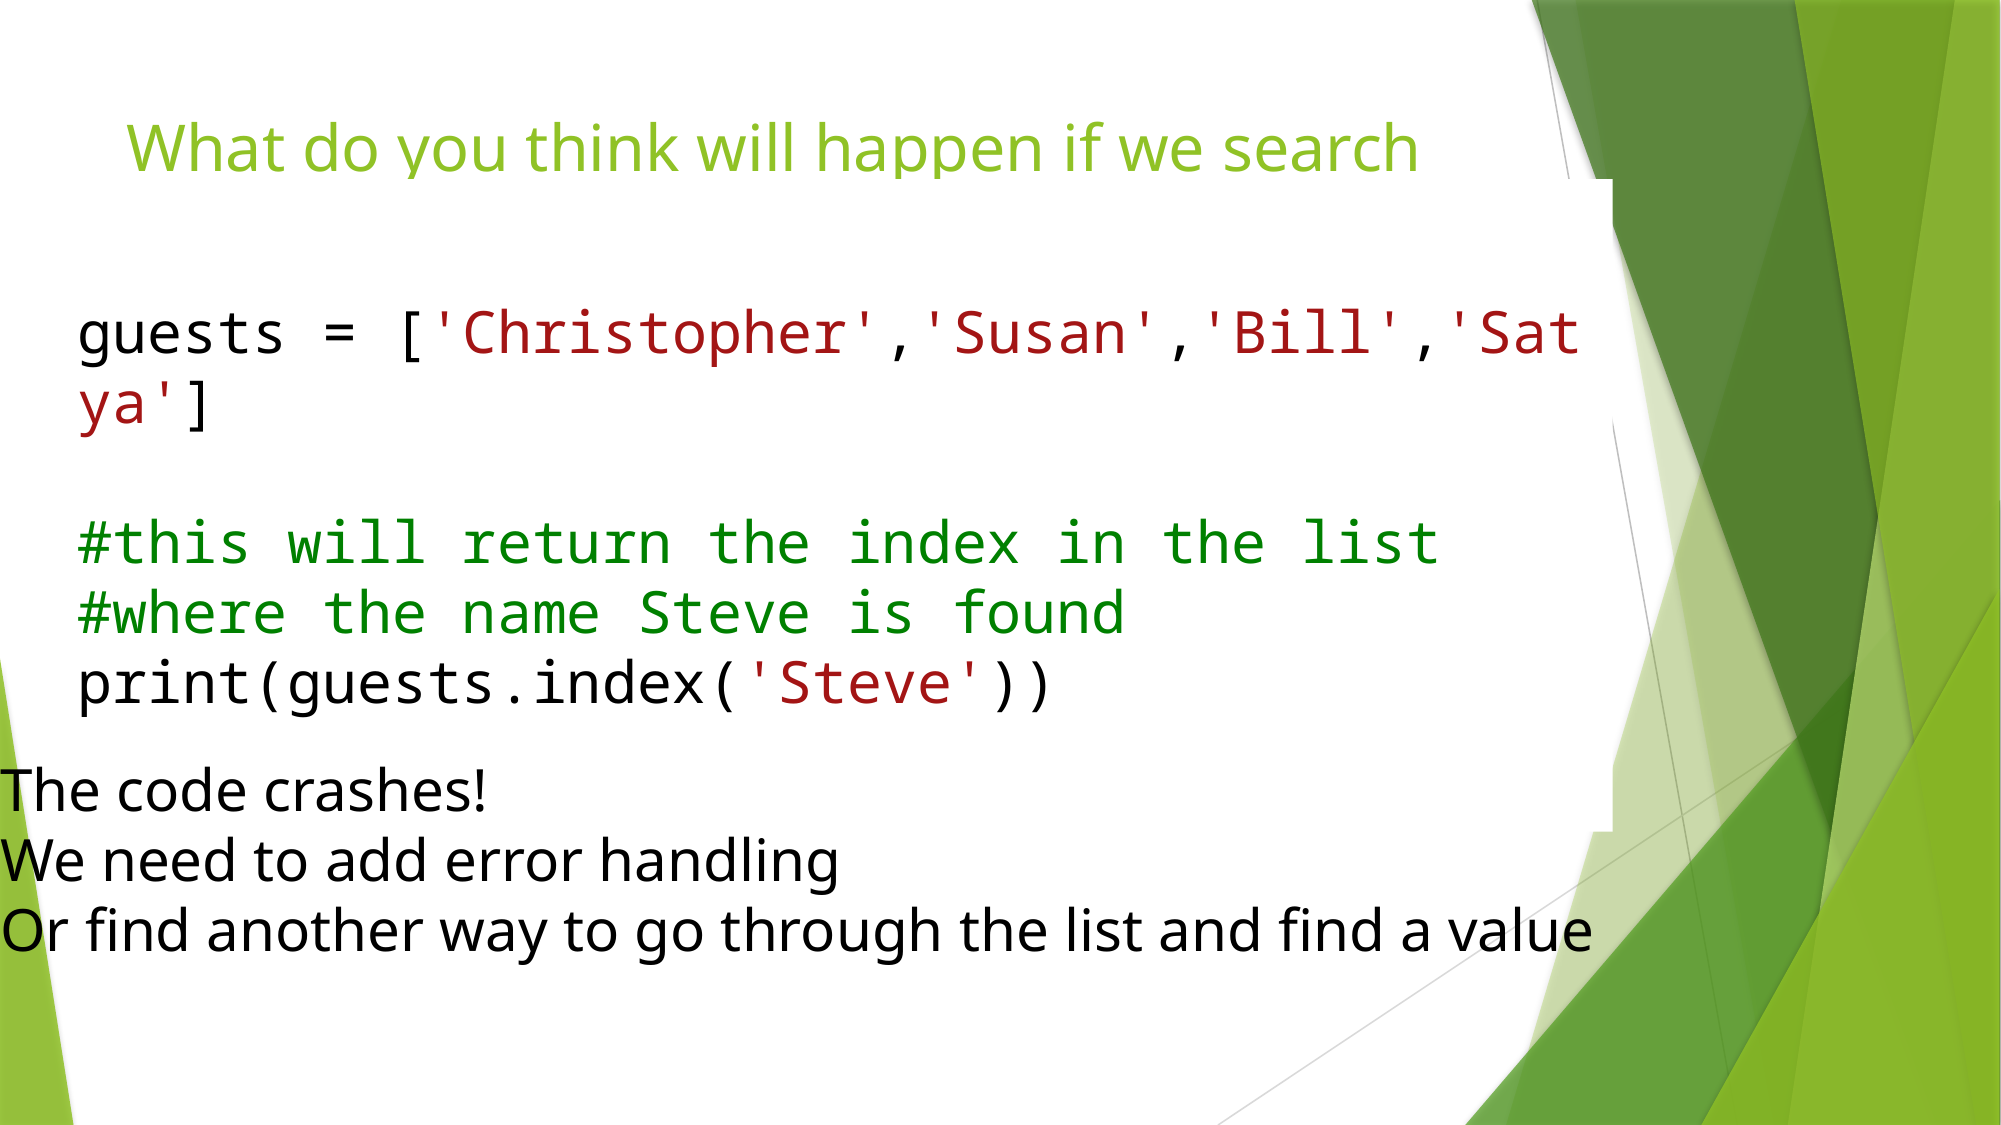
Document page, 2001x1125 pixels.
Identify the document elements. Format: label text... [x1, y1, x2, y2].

text_box The code crashes! We need to add error handling Or find another way to go through the list and find a value [0, 745, 1610, 971]
title What do you think will happen if we search for a value that doesn’t exist in the list? [111, 99, 1522, 179]
list guests = ['Christopher','Susan','Bill','Satya'] #this will return the index in the list #where the name Steve is found print(guests.index('Steve')) [62, 179, 1613, 832]
